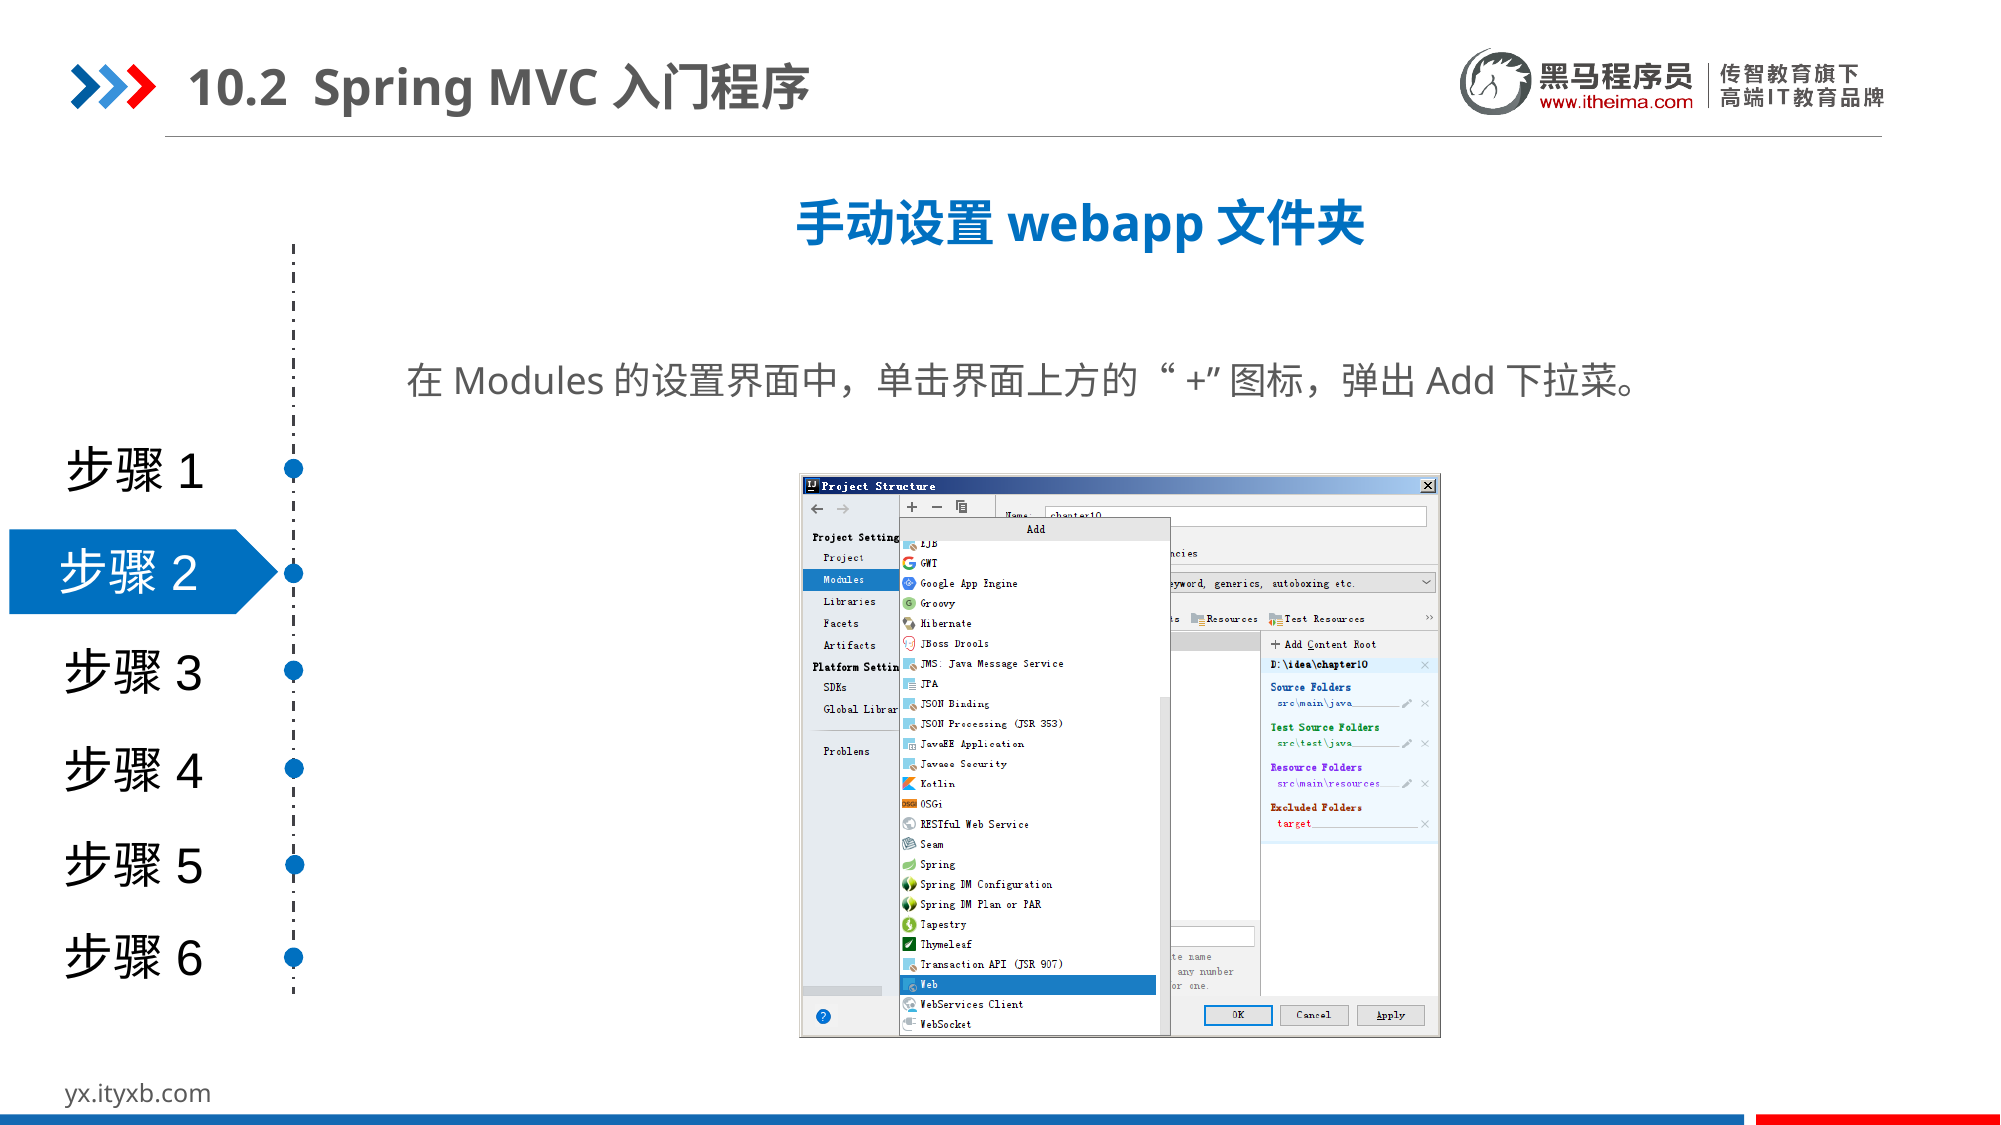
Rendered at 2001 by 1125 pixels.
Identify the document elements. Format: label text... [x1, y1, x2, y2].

text_box 10.2 Spring MVC入门程序 [187, 43, 885, 127]
picture [798, 473, 1441, 1038]
text_box 步骤3 [0, 632, 267, 708]
text_box [294, 853, 306, 876]
text_box [294, 659, 305, 682]
text_box [282, 946, 293, 968]
text_box [282, 659, 293, 682]
text_box 在Modules的设置界面中，单击界面上方的“+”图标，弹出Add下拉菜。 [391, 326, 1819, 469]
picture [1460, 48, 1887, 115]
text_box [294, 757, 305, 780]
text_box 步骤2 [0, 532, 9, 608]
text_box [294, 562, 305, 585]
text_box 步骤6 [0, 918, 268, 993]
text_box [284, 854, 293, 876]
text_box [294, 457, 305, 480]
text_box [283, 757, 293, 780]
text_box 步骤4 [0, 730, 268, 806]
text_box 步骤5 [0, 826, 268, 902]
text_box [282, 562, 293, 585]
text_box [282, 457, 293, 480]
text_box [294, 946, 305, 968]
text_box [9, 430, 279, 614]
text_box 手动设置webapp文件夹 [763, 183, 1399, 259]
